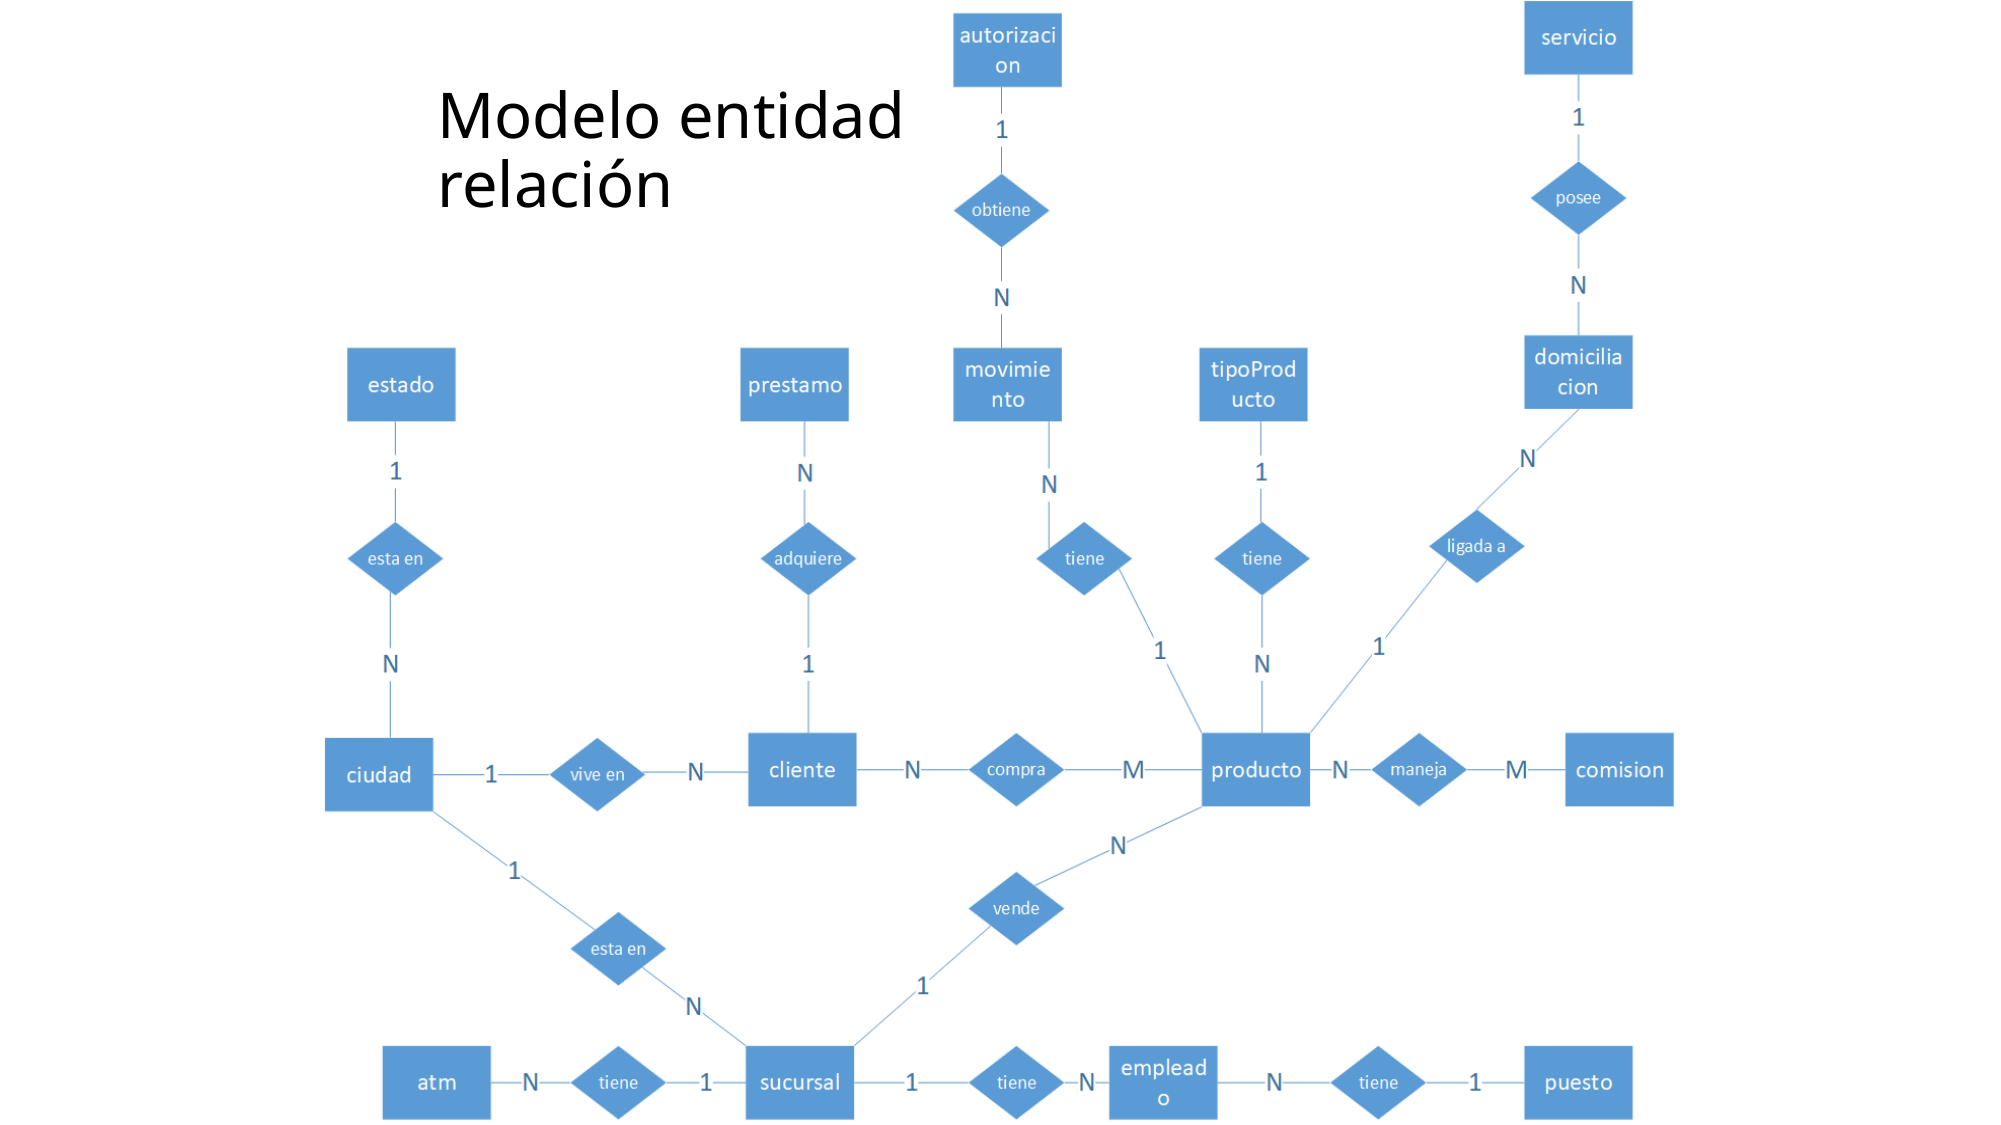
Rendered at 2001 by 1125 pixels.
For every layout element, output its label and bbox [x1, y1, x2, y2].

picture [323, 0, 1677, 1125]
